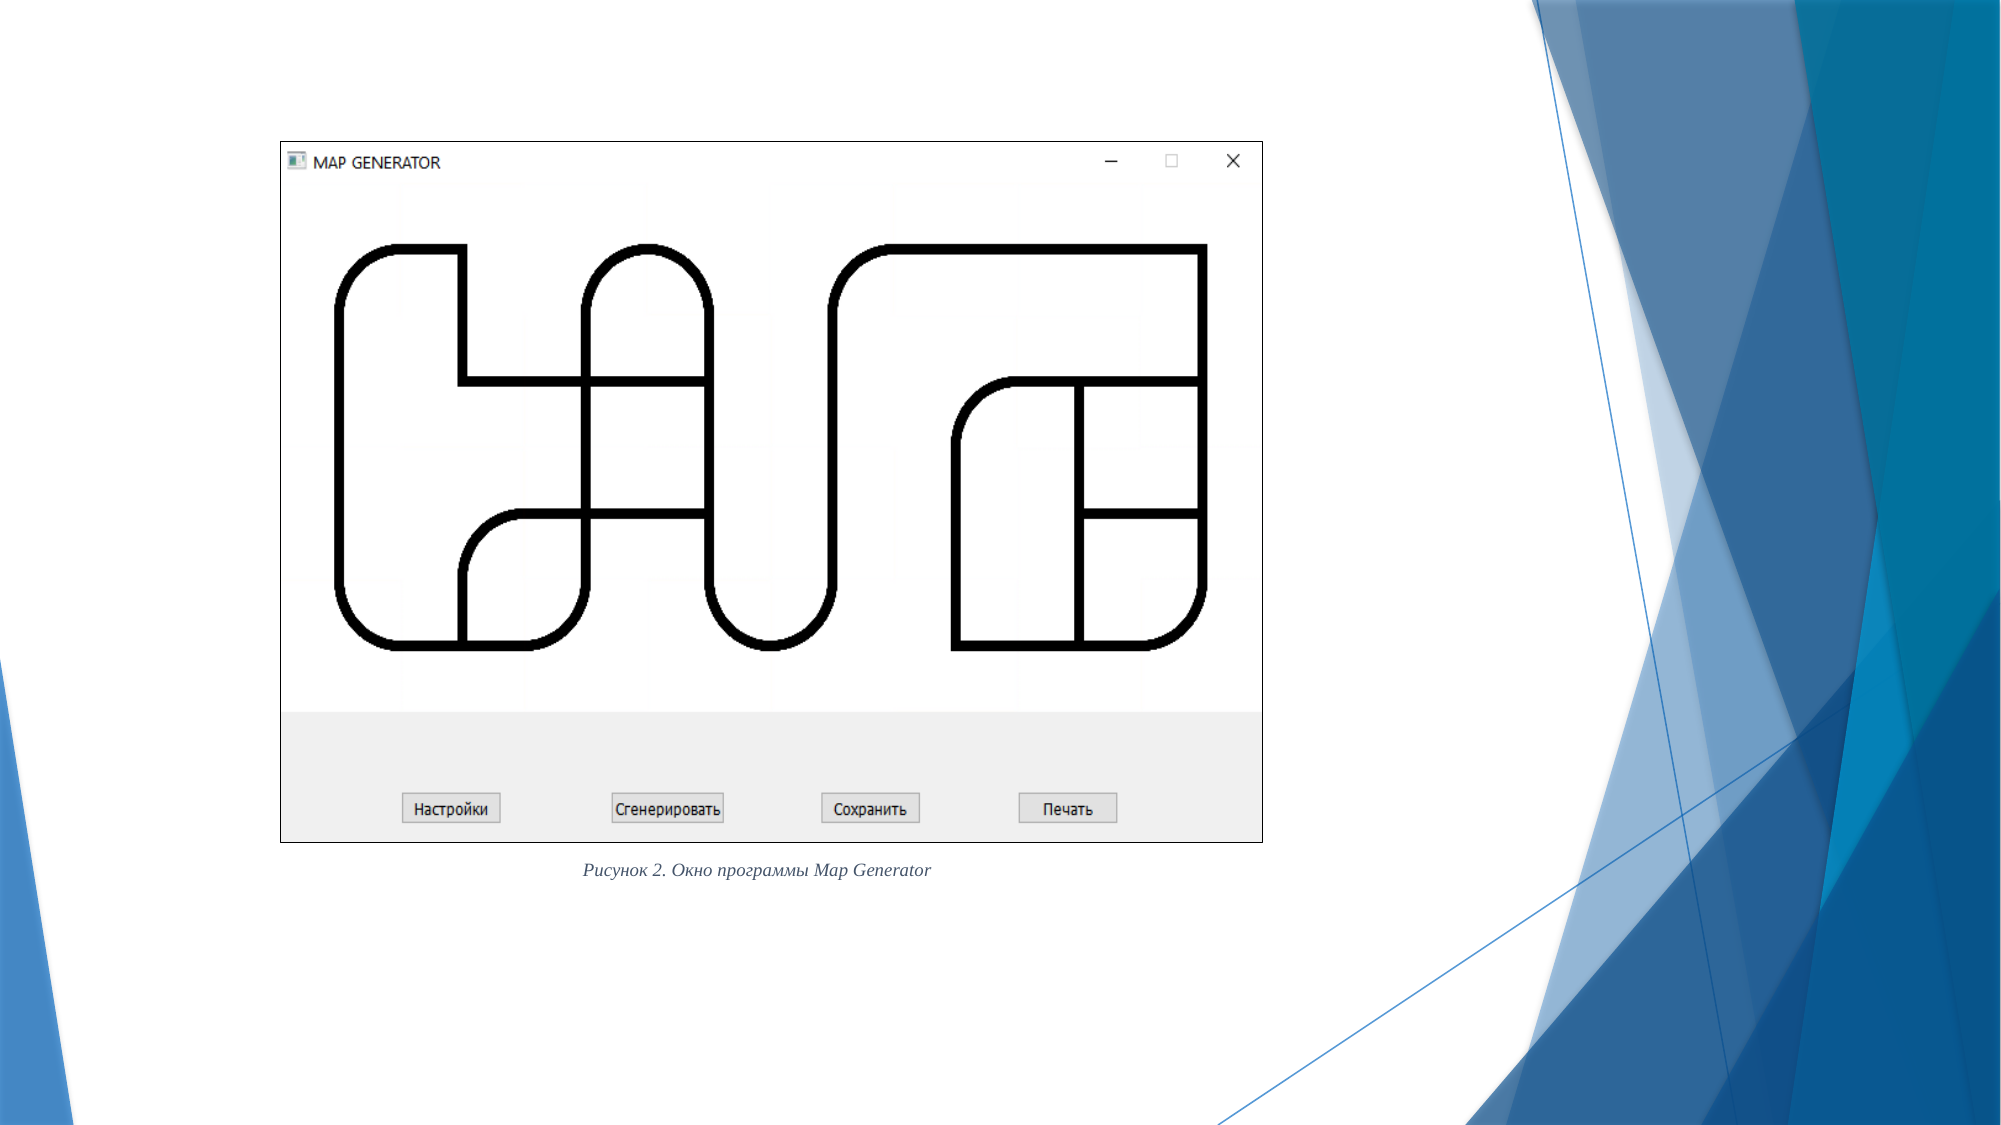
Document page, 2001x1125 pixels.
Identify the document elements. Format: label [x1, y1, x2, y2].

text_box [96, 141, 1418, 920]
